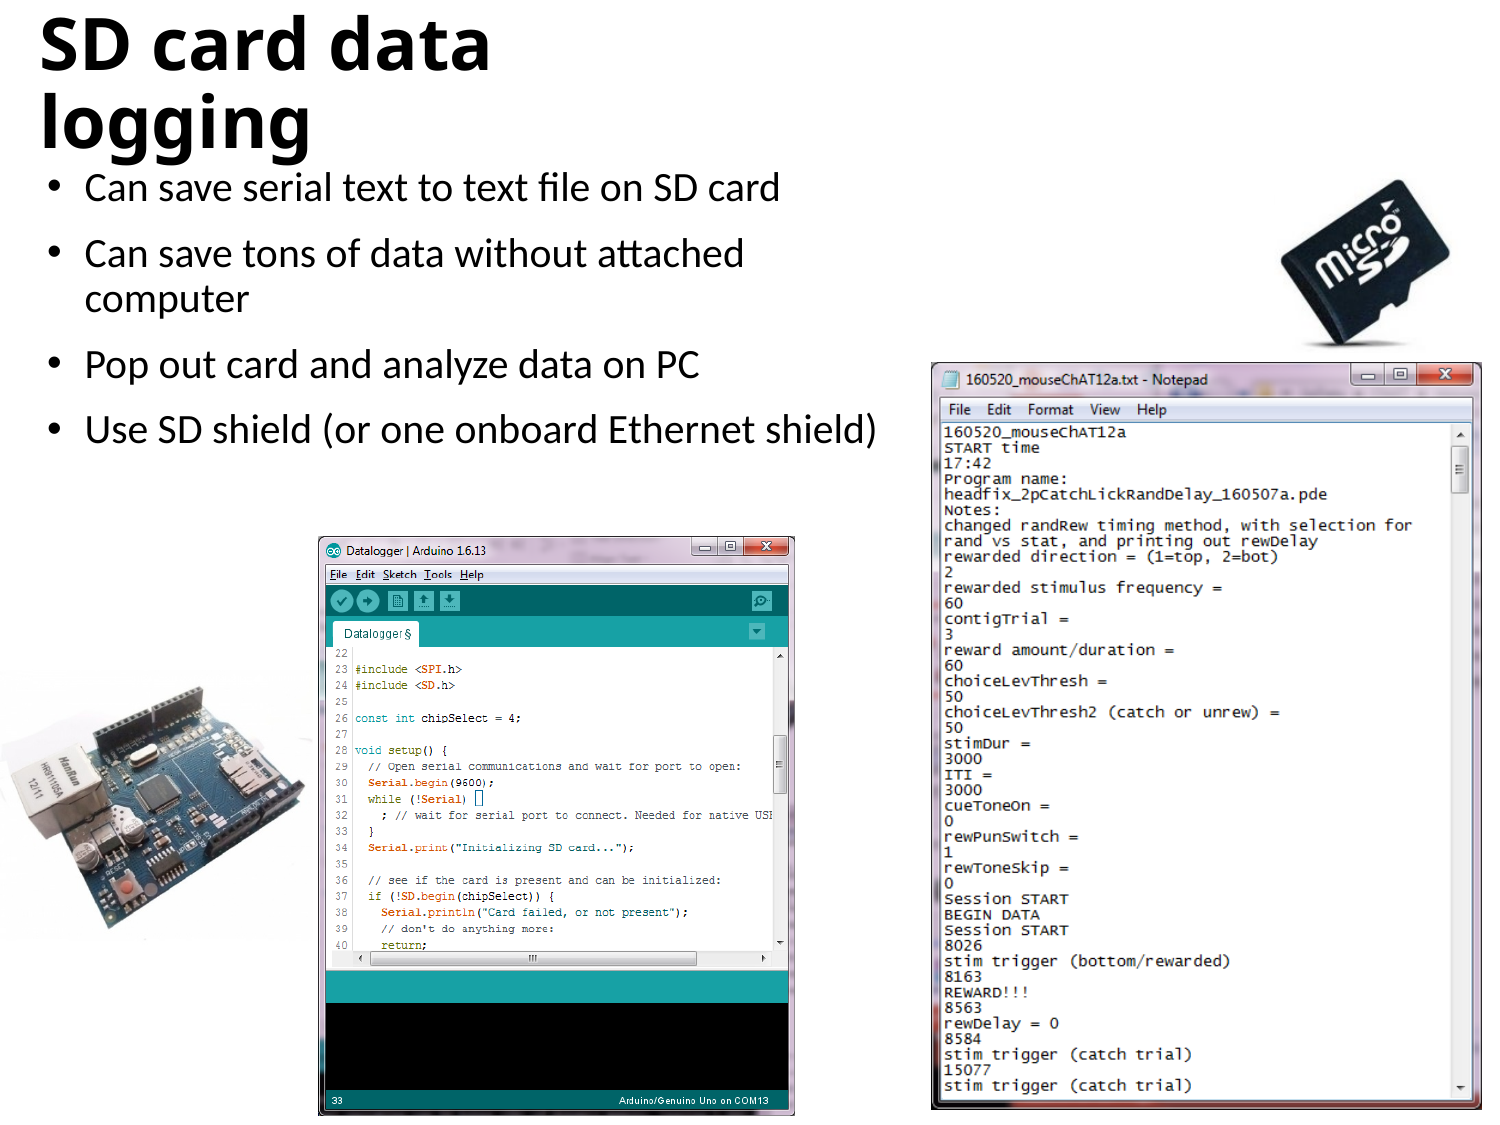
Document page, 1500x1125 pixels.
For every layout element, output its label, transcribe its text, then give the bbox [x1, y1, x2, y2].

picture [318, 536, 795, 1116]
picture [931, 362, 1482, 1110]
title SD card data logging [24, 0, 778, 173]
list Can save serial text to text file on SD card Can save tons of data without attached computer Pop out card and analyze data on PC Use SD shield (or one onboard Ethernet shield) [32, 157, 932, 537]
picture [0, 648, 313, 962]
picture [1274, 172, 1461, 353]
